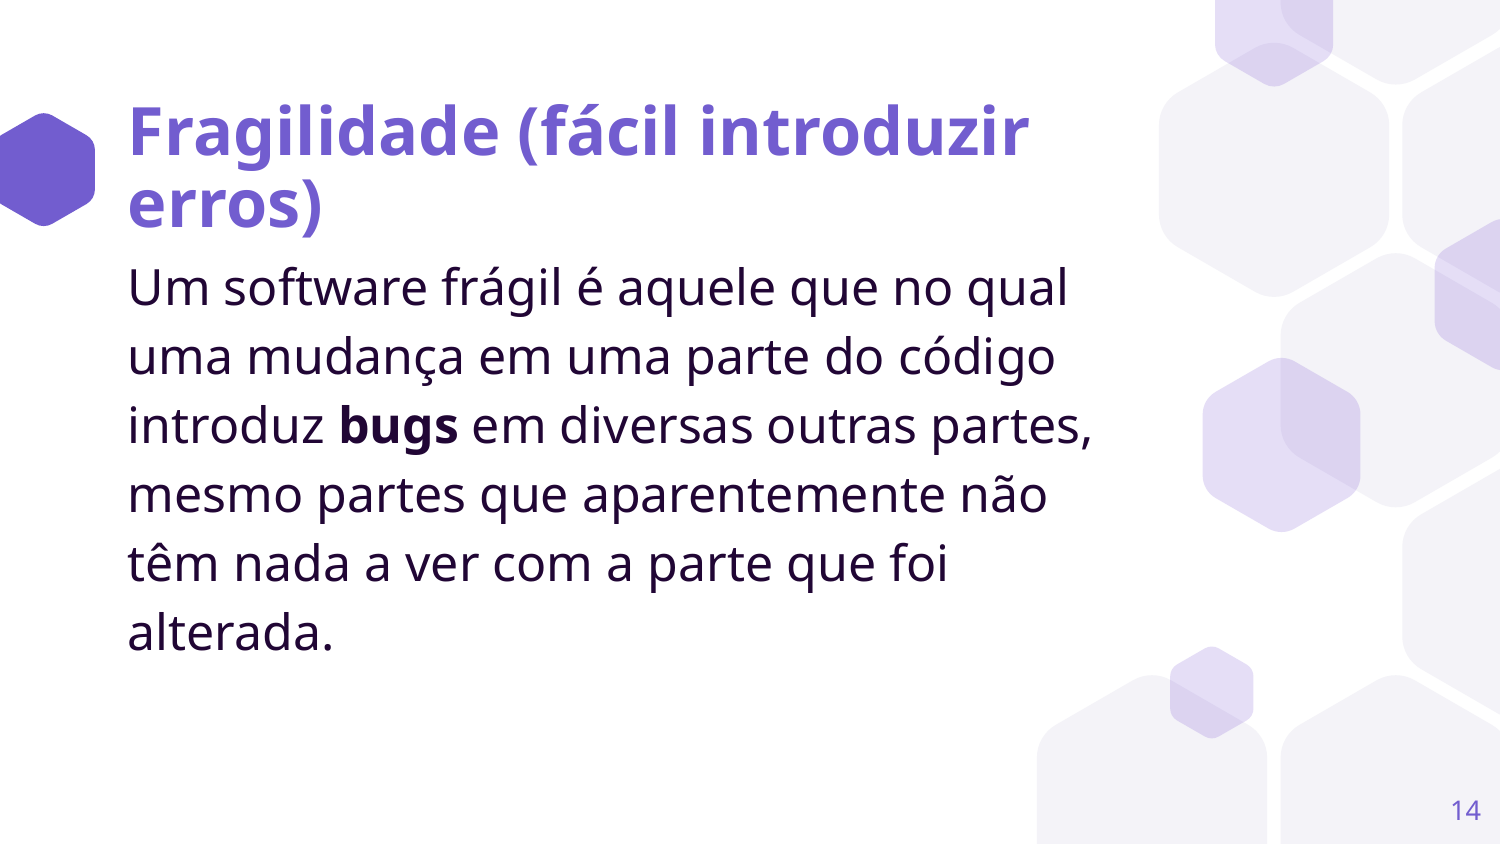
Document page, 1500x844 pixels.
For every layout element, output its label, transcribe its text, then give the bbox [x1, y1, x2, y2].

slide_number ‹#› [1391, 779, 1482, 844]
title Fragilidade (fácil introduzir erros) [127, 137, 1114, 203]
list Um software frágil é aquele que no qual uma mudança em uma parte do código introduz bugs em diversas outras partes, mesmo partes que aparentemente não têm nada a ver com a parte que foi alterada. [127, 246, 1114, 720]
